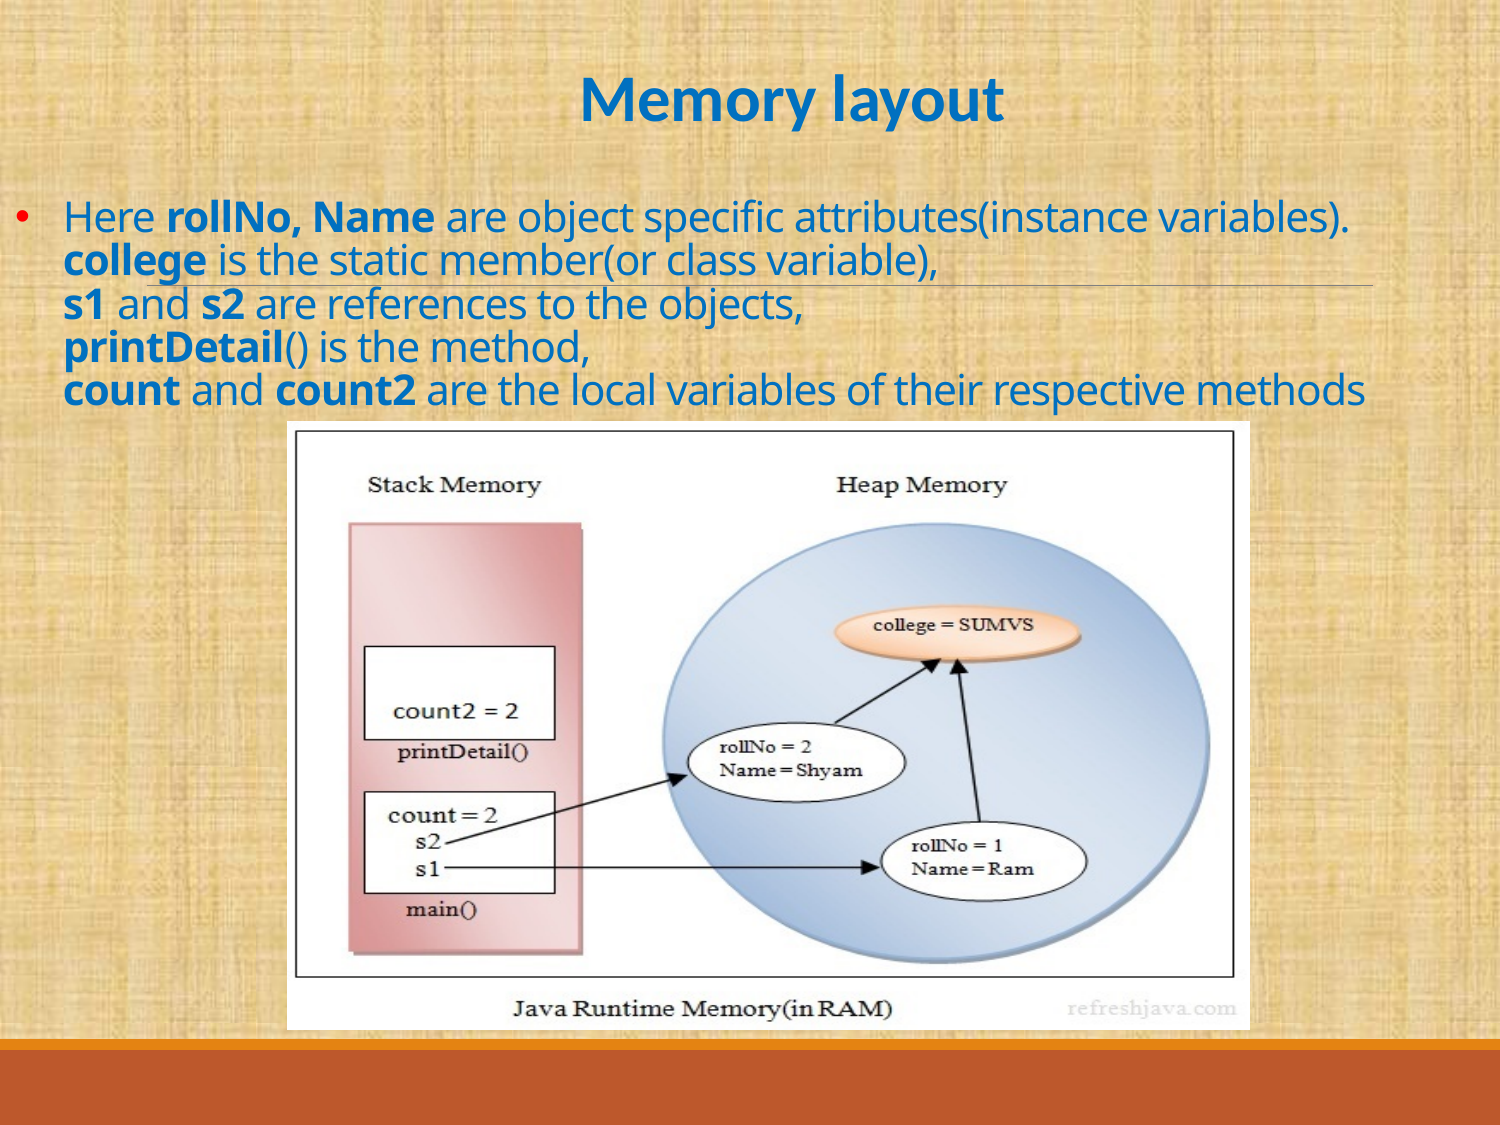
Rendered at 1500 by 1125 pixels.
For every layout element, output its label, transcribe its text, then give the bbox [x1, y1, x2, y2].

picture [0, 0, 1500, 1039]
title Here rollNo, Name are object specific attributes(instance variables). college is the static member(or class variable), s1 and s2 are references to the objects, printDetail() is the method, count and count2 are the local variables of their respective methods [0, 146, 1430, 422]
text_box Memory layout [417, 47, 1168, 142]
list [286, 421, 1251, 1030]
